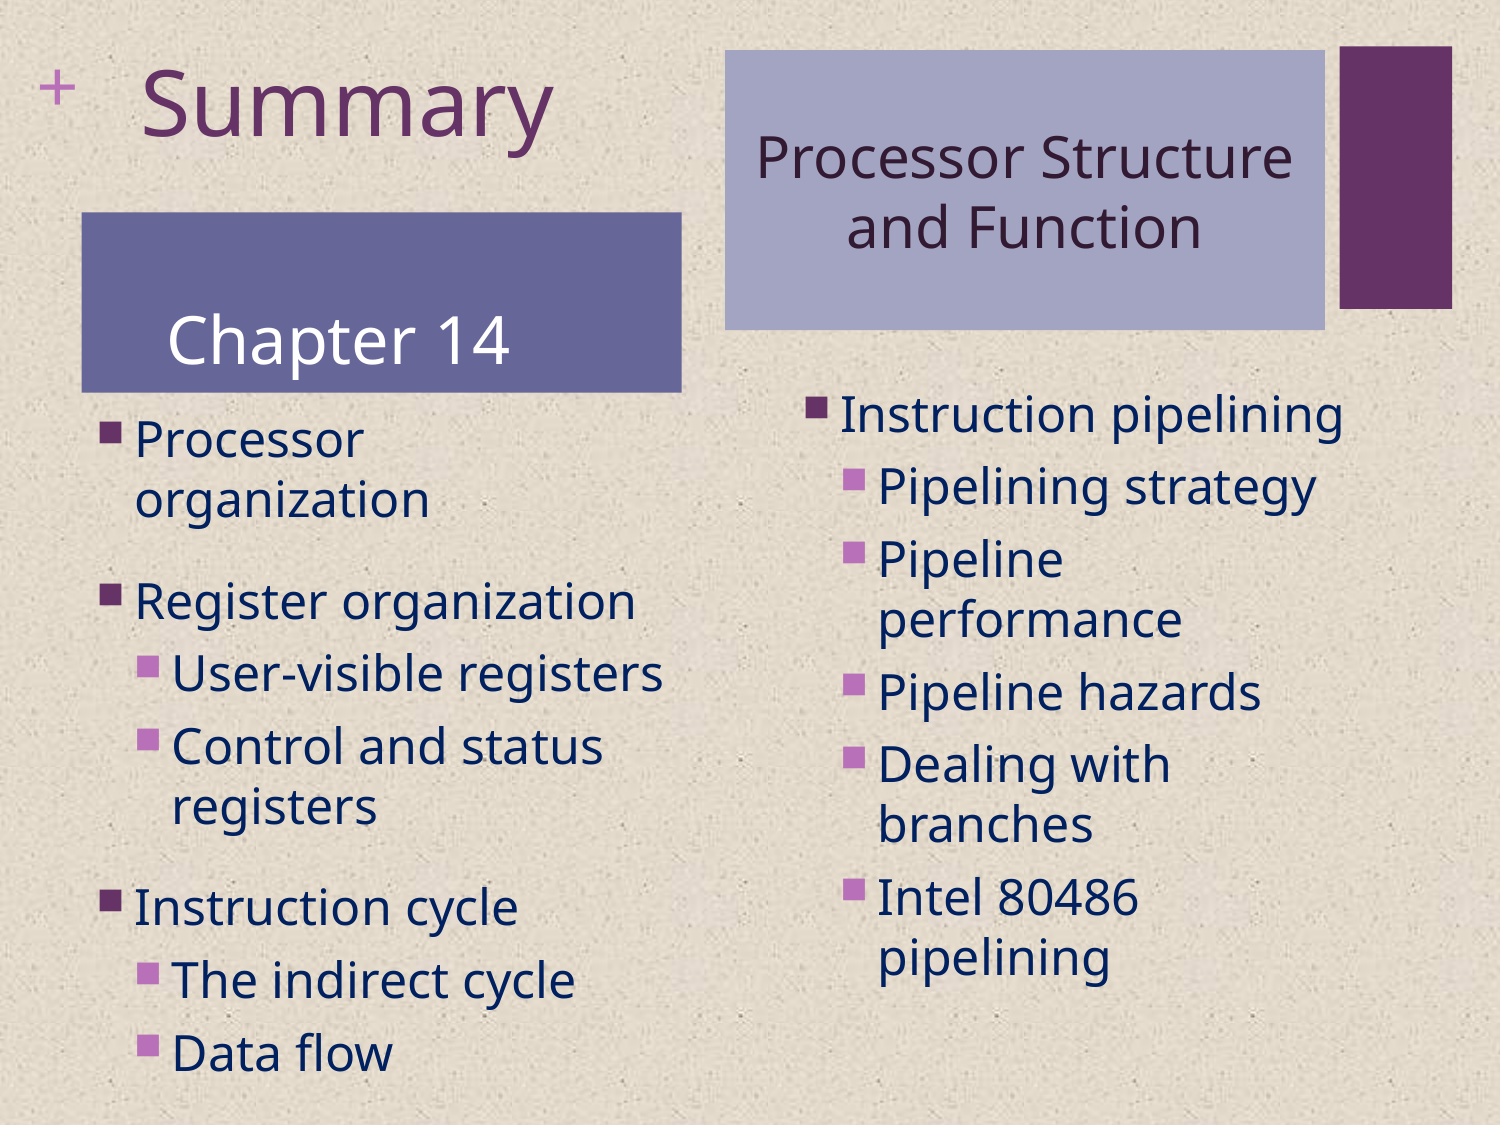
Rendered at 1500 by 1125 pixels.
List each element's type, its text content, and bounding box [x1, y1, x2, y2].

list Processor Structure and Function [725, 50, 1325, 331]
list Chapter 14 [81, 212, 682, 393]
picture [0, 0, 1500, 1125]
title Summary [125, 37, 794, 221]
list Processor organization Register organization User-visible registers Control and status registers Instruction cycle The indirect cycle Data flow [81, 399, 682, 926]
list Instruction pipelining Pipelining strategy Pipeline performance Pipeline hazards Dealing with branches Intel 80486 pipelining [787, 375, 1388, 1050]
